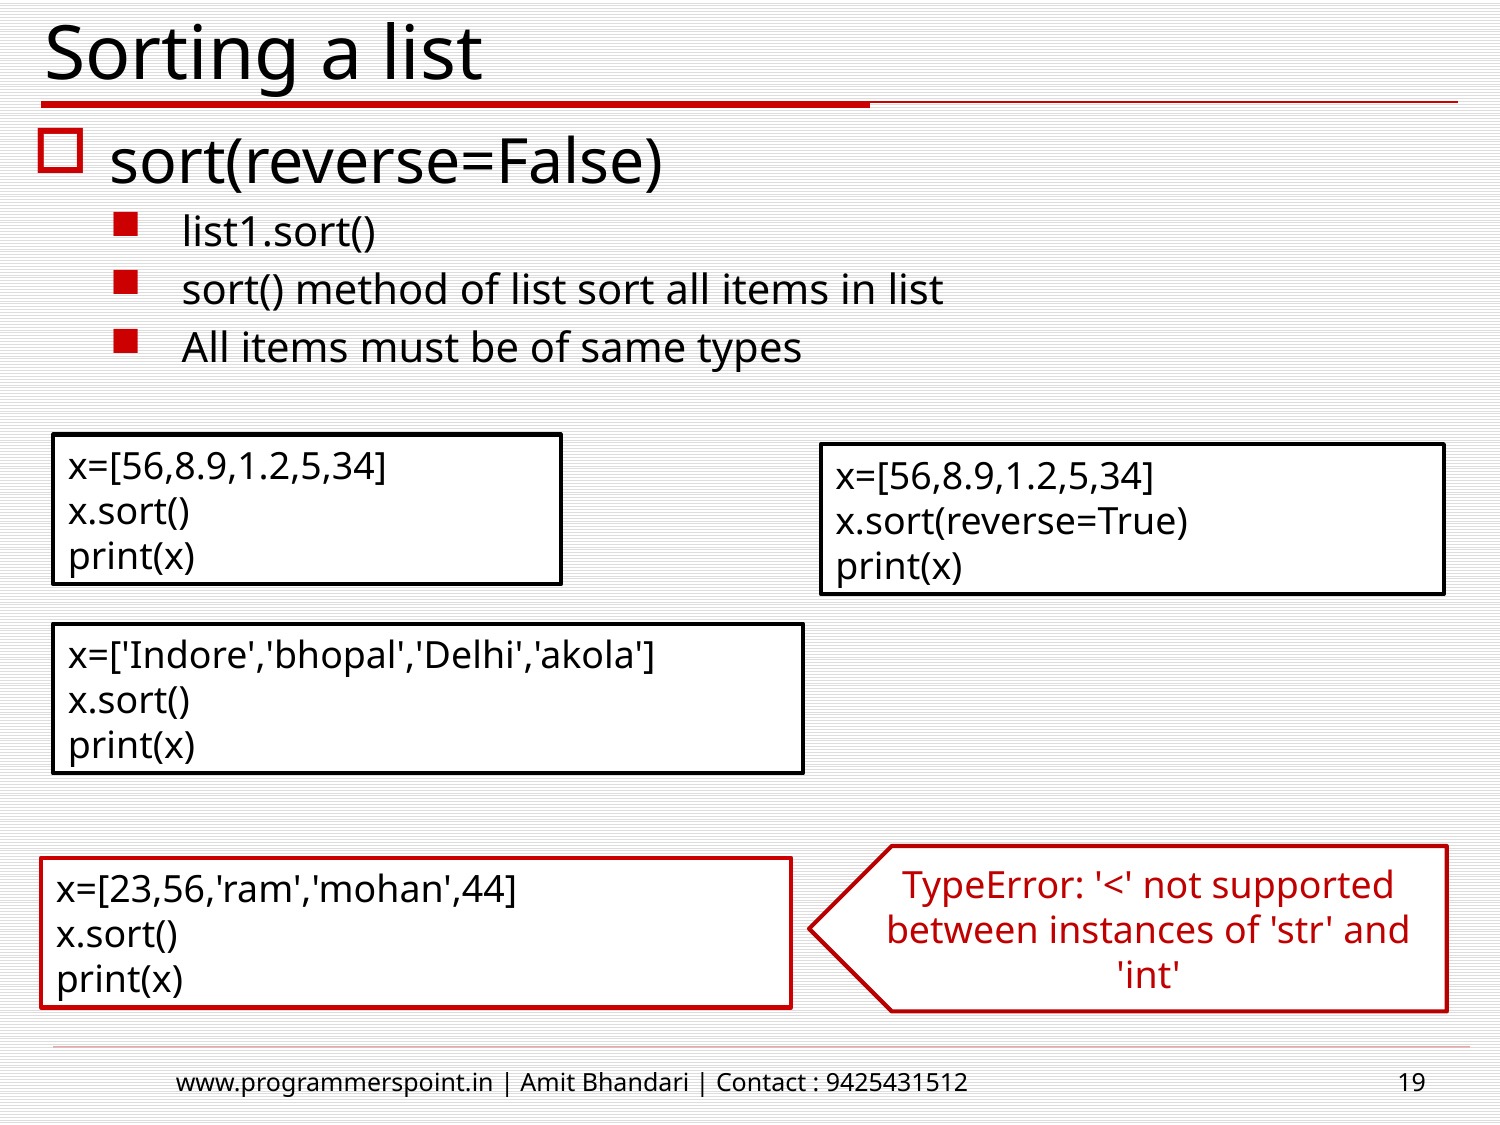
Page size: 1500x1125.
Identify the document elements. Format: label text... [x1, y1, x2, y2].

text_box x=[56,8.9,1.2,5,34] x.sort(reverse=True) print(x) [819, 442, 1446, 596]
footer www.programmerspoint.in | Amit Bhandari | Contact : 9425431512 [100, 1058, 1046, 1102]
text_box x=[56,8.9,1.2,5,34] x.sort() print(x) [51, 432, 563, 586]
text_box x=['Indore','bhopal','Delhi','akola'] x.sort() print(x) [51, 622, 805, 775]
list sort(reverse=False) list1.sort() sort() method of list sort all items in list All items must be of same types [17, 113, 1412, 339]
slide_number 19 [1115, 1058, 1442, 1102]
text_box TypeError: '<' not supported between instances of 'str' and 'int' [806, 843, 1449, 1014]
title Sorting a list [29, 0, 545, 103]
text_box x=[23,56,'ram','mohan',44] x.sort() print(x) [39, 856, 793, 1010]
